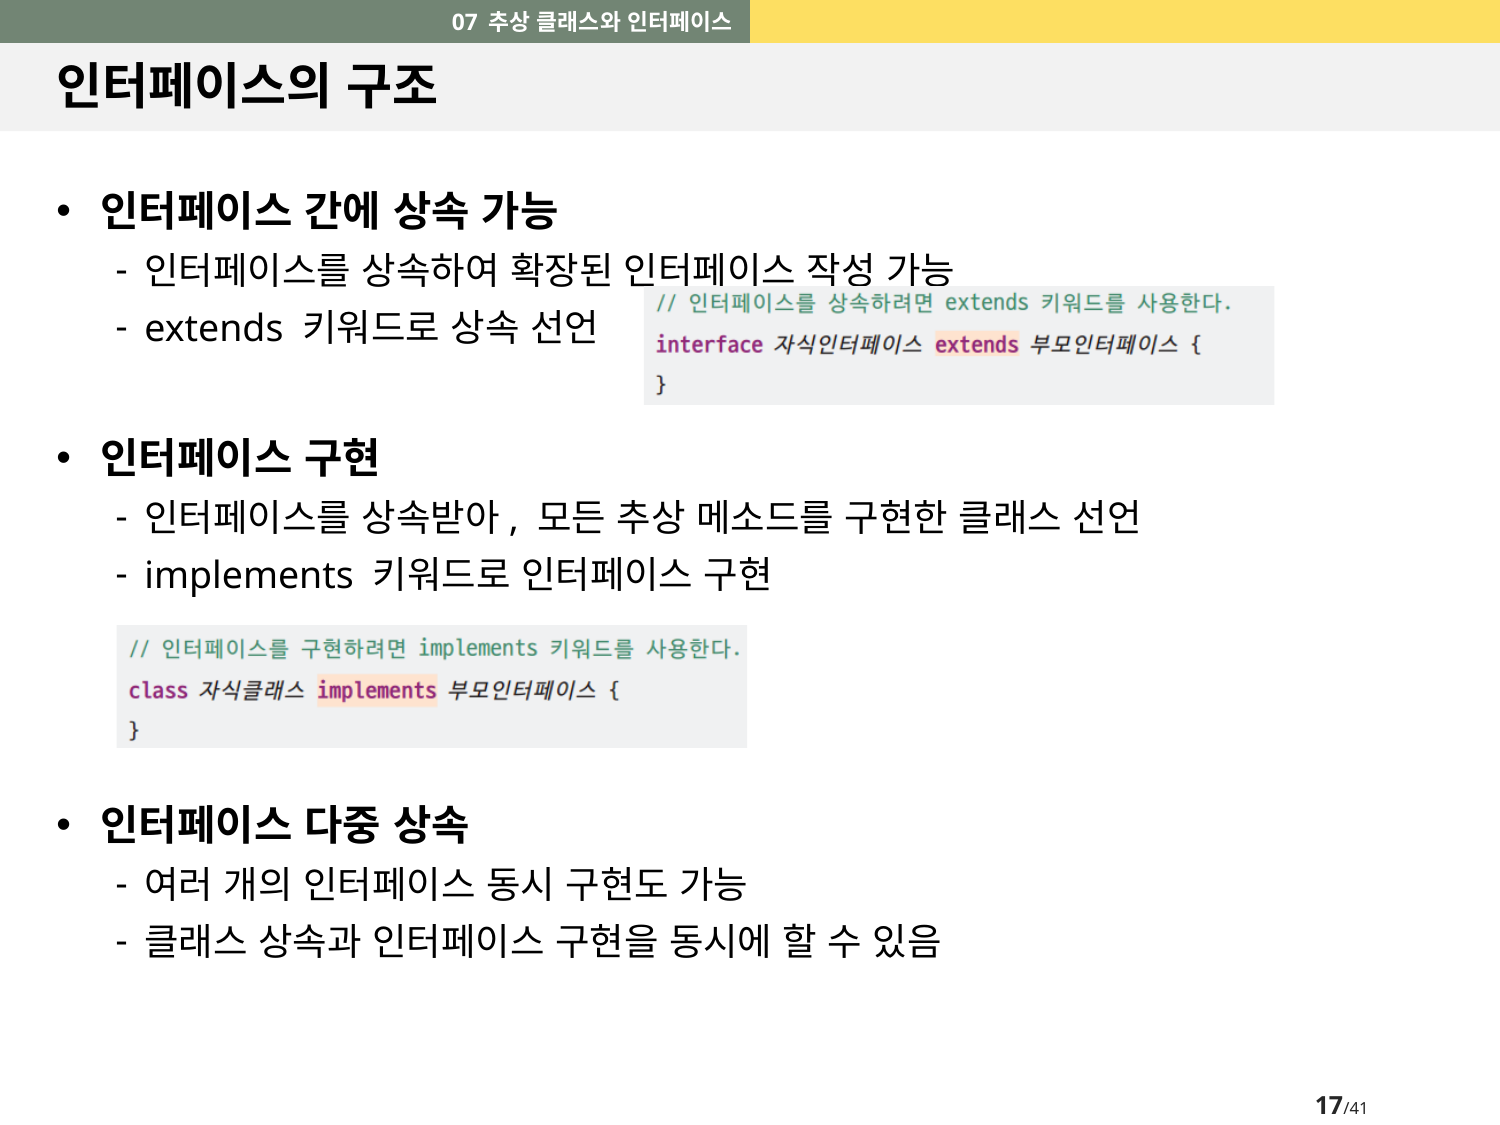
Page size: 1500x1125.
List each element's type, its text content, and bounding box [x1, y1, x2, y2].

picture [643, 286, 1275, 406]
list 인터페이스 간에 상속 가능 인터페이스를 상속하여 확장된 인터페이스 작성 가능 extends 키워드로 상속 선언 인터페이스 구현 인터페이스를 상속받아, 모든 추상 메소드를 구현한 클래스 선언 implements 키워드로 인터페이스 구현 인터페이스 다중 상속 여러 개의 인터페이스 동시 구현도 가능 클래스 상속과 인터페이스 구현을 동시에 할 수 있음 [41, 172, 1459, 1048]
picture [116, 625, 748, 748]
title 인터페이스의 구조 [41, 42, 1459, 128]
list 07 추상 클래스와 인터페이스 [0, 0, 748, 43]
